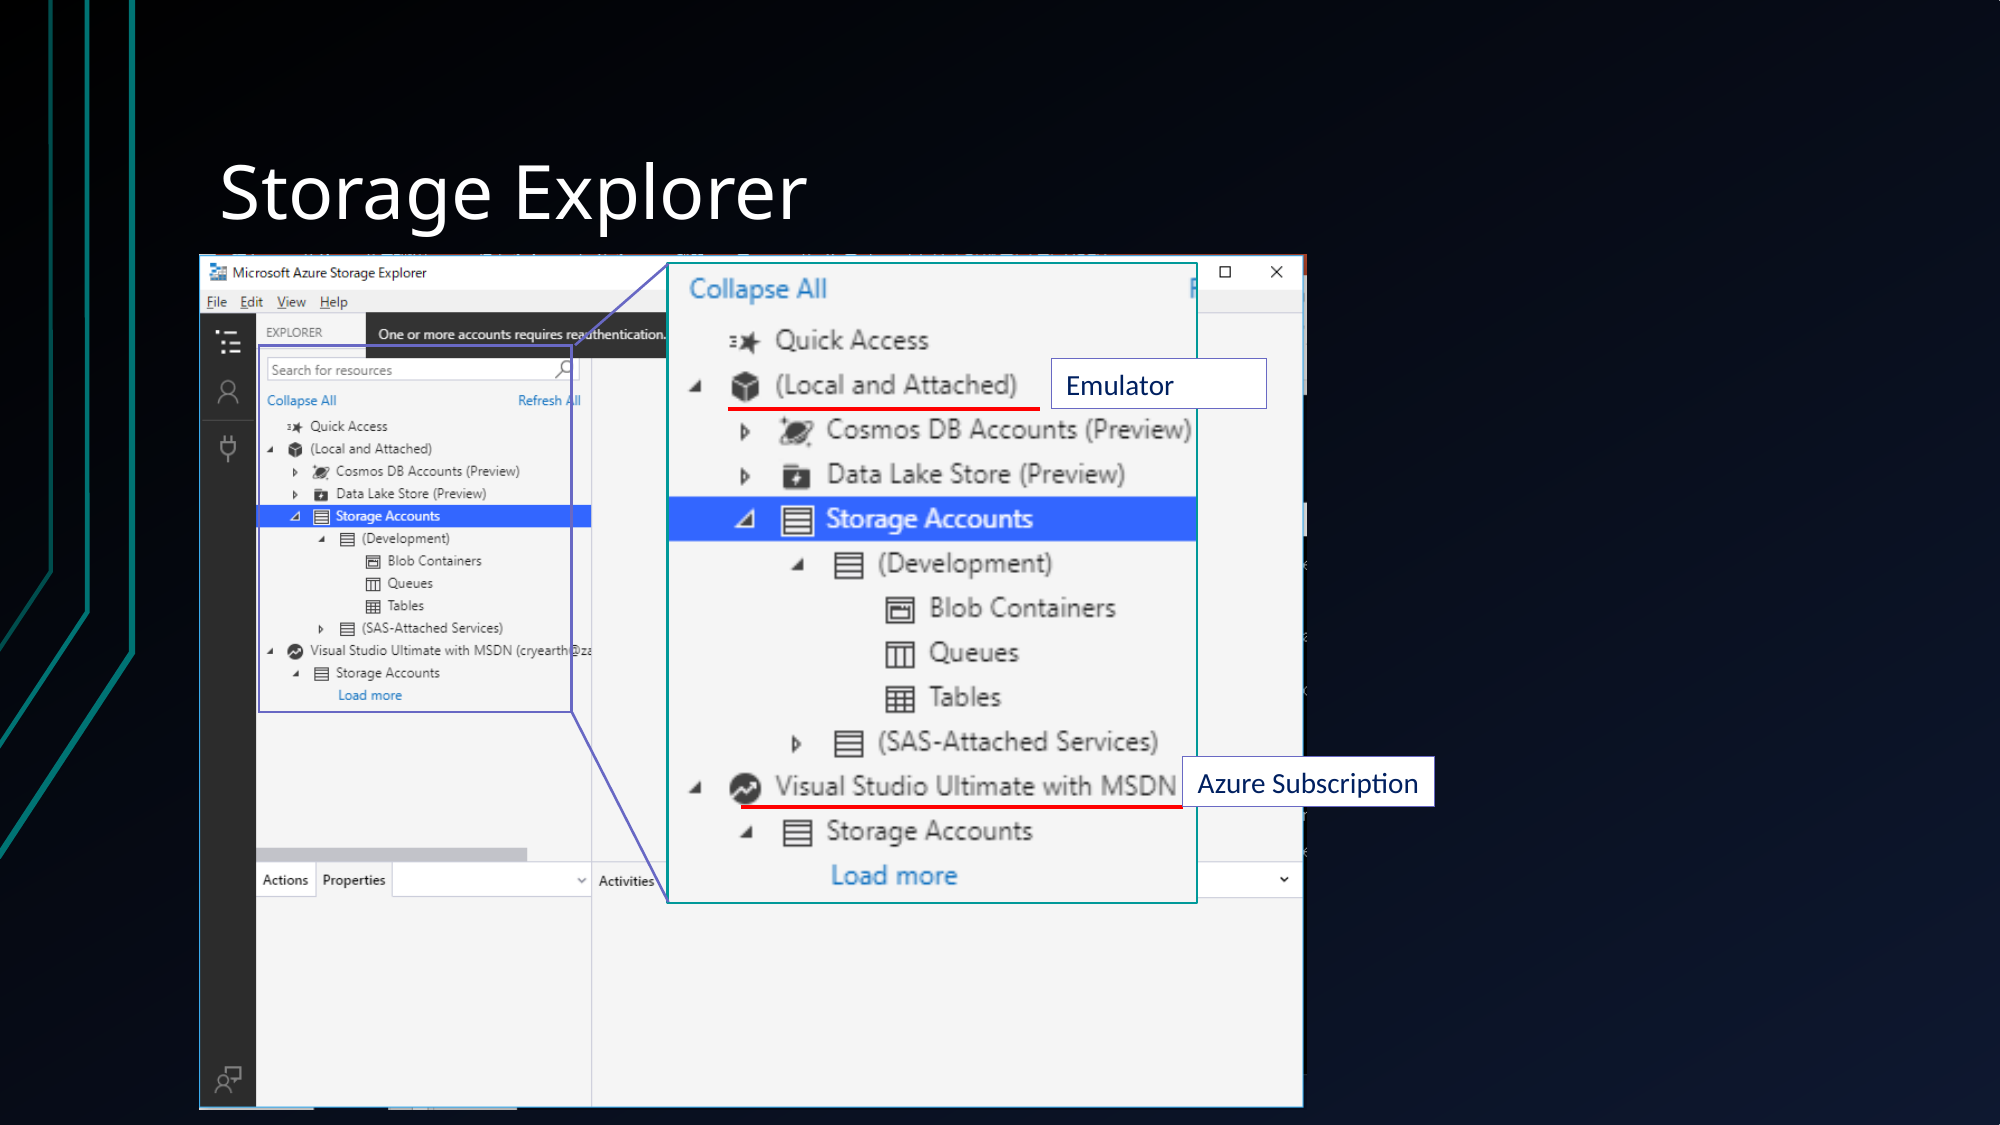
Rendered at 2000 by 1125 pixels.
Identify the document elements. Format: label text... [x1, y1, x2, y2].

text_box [571, 711, 669, 903]
picture [199, 253, 1308, 1110]
text_box Azure Subscription [1314, 756, 1435, 807]
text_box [574, 263, 669, 346]
title Storage Explorer [199, 45, 1900, 246]
